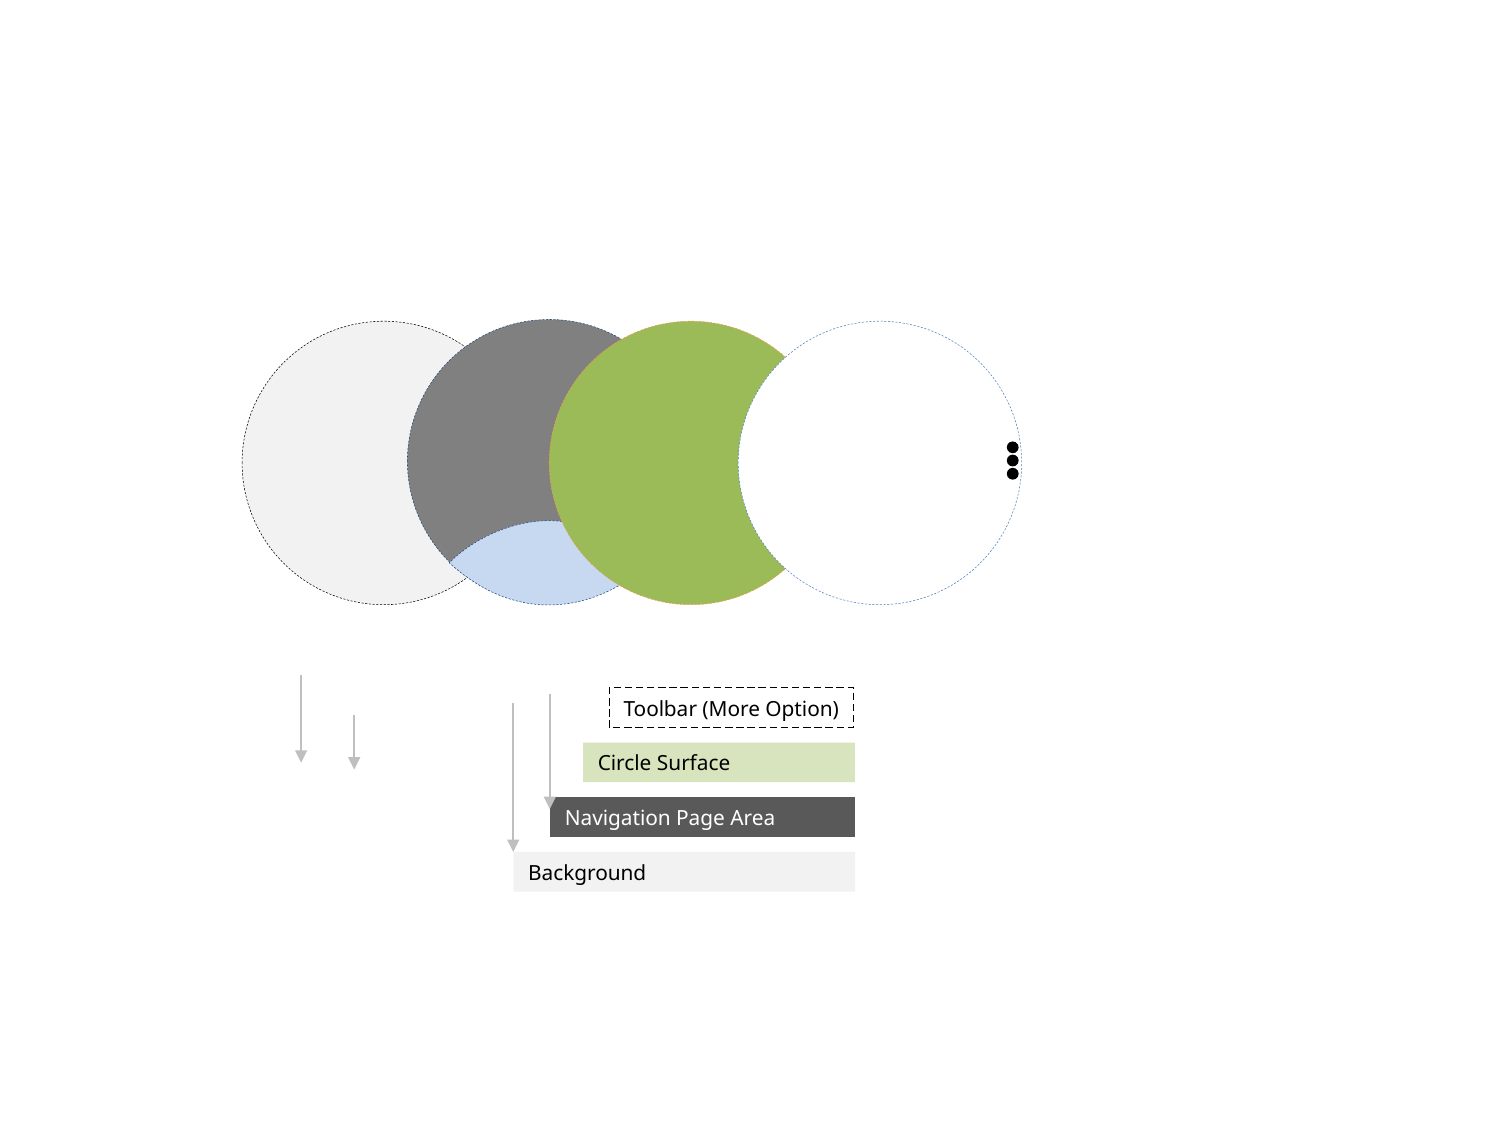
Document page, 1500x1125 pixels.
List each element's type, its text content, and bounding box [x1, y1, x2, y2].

text_box [694, 319, 732, 607]
text_box Toolbar (More Option) [609, 687, 854, 728]
text_box Circle Surface [583, 742, 855, 783]
text_box Background [513, 851, 856, 892]
text_box Navigation Page Area [550, 797, 855, 837]
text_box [407, 319, 692, 634]
text_box [239, 319, 404, 607]
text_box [737, 320, 1022, 605]
